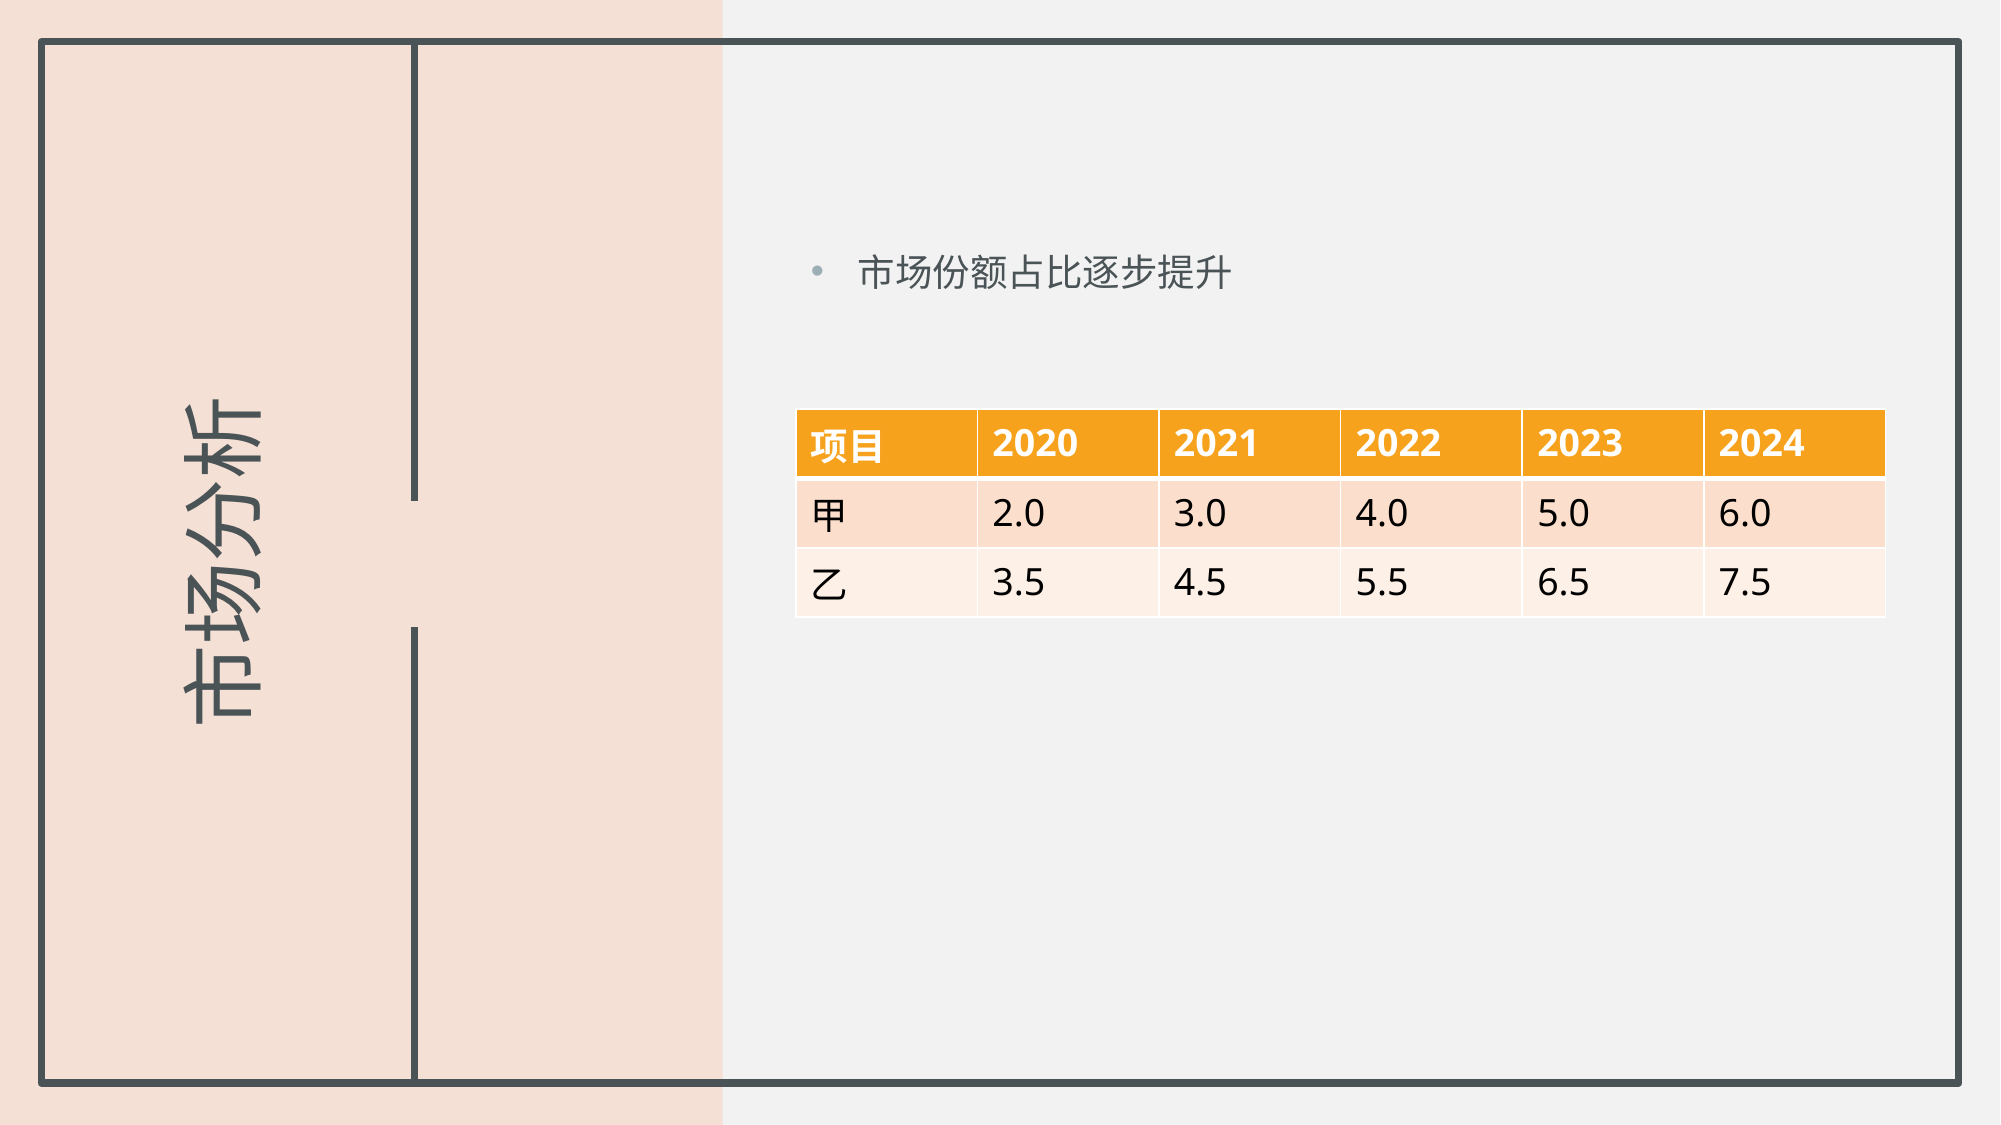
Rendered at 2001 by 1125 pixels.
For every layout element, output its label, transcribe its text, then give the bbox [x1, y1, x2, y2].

list 市场份额占比逐步提升 [795, 96, 1886, 368]
table_cell 7.5 [1705, 549, 1885, 616]
table_header 项目 [797, 410, 977, 476]
table_cell 3.5 [978, 549, 1158, 616]
table_cell 4.0 [1341, 481, 1521, 547]
table_cell 6.0 [1705, 481, 1885, 547]
table_cell 乙 [797, 549, 977, 616]
table_cell 5.0 [1523, 481, 1703, 547]
table_cell 5.5 [1341, 549, 1521, 616]
title 市场分析 [39, 45, 417, 1080]
table_cell 3.0 [1160, 481, 1340, 547]
table_header 2023 [1523, 410, 1703, 476]
table_header 2022 [1341, 410, 1521, 476]
table_cell 4.5 [1160, 549, 1340, 616]
table_cell 甲 [797, 481, 977, 547]
table_header 2021 [1160, 410, 1340, 476]
table_cell 6.5 [1523, 549, 1703, 616]
table_cell 2.0 [978, 481, 1158, 547]
table_header 2020 [978, 410, 1158, 476]
table_header 2024 [1705, 410, 1885, 476]
